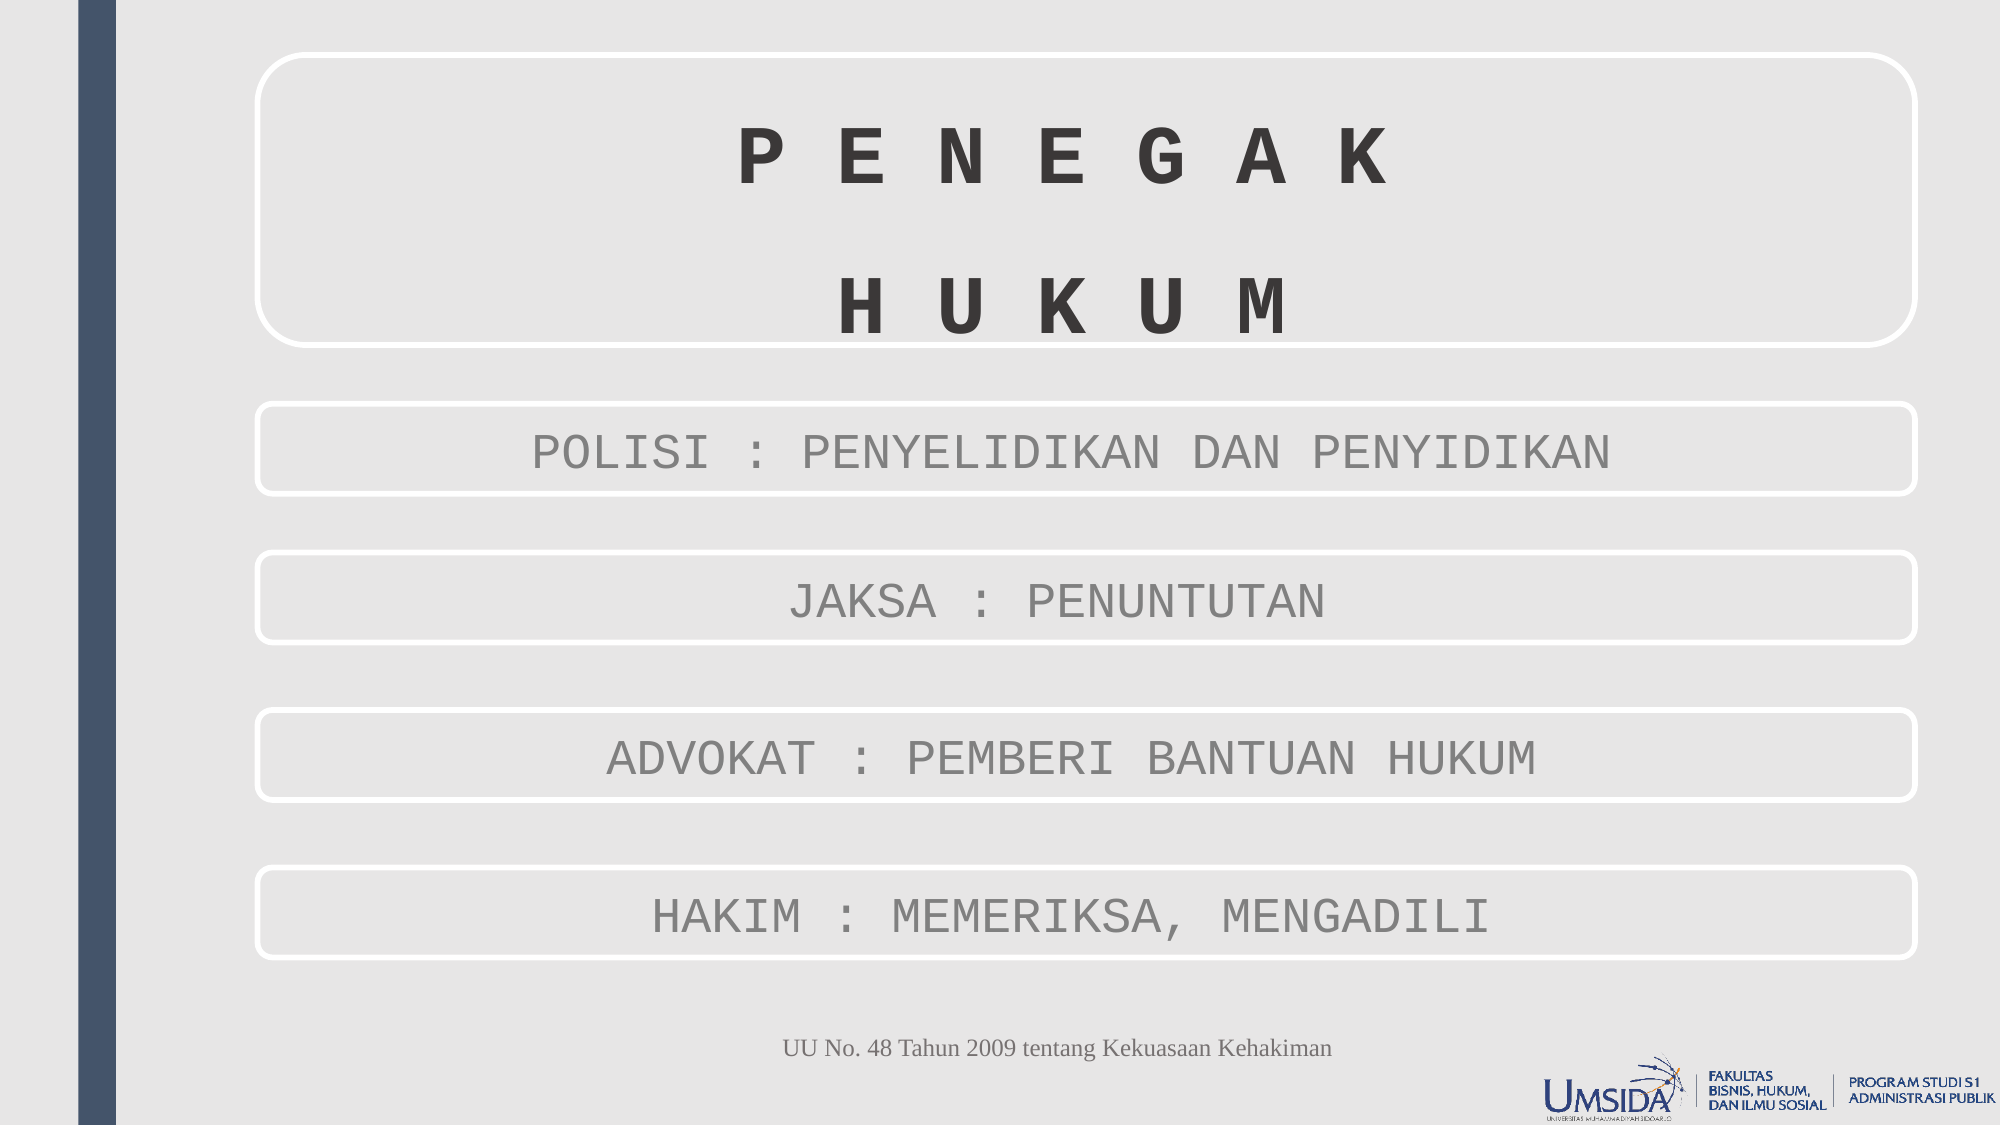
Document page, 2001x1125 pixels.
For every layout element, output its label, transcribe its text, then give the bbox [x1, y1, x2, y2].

text_box HAKIM : MEMERIKSA, MENGADILI [254, 864, 1918, 961]
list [1543, 1052, 1996, 1121]
text_box POLISI : PENYELIDIKAN DAN PENYIDIKAN [254, 400, 1918, 497]
text_box UU No. 48 Tahun 2009 tentang Kekuasaan Kehakiman [767, 1024, 1405, 1115]
text_box ADVOKAT : PEMBERI BANTUAN HUKUM [254, 707, 1918, 803]
text_box JAKSA : PENUNTUTAN [254, 549, 1918, 646]
text_box P E N E G A K H U K U M [254, 52, 1918, 348]
